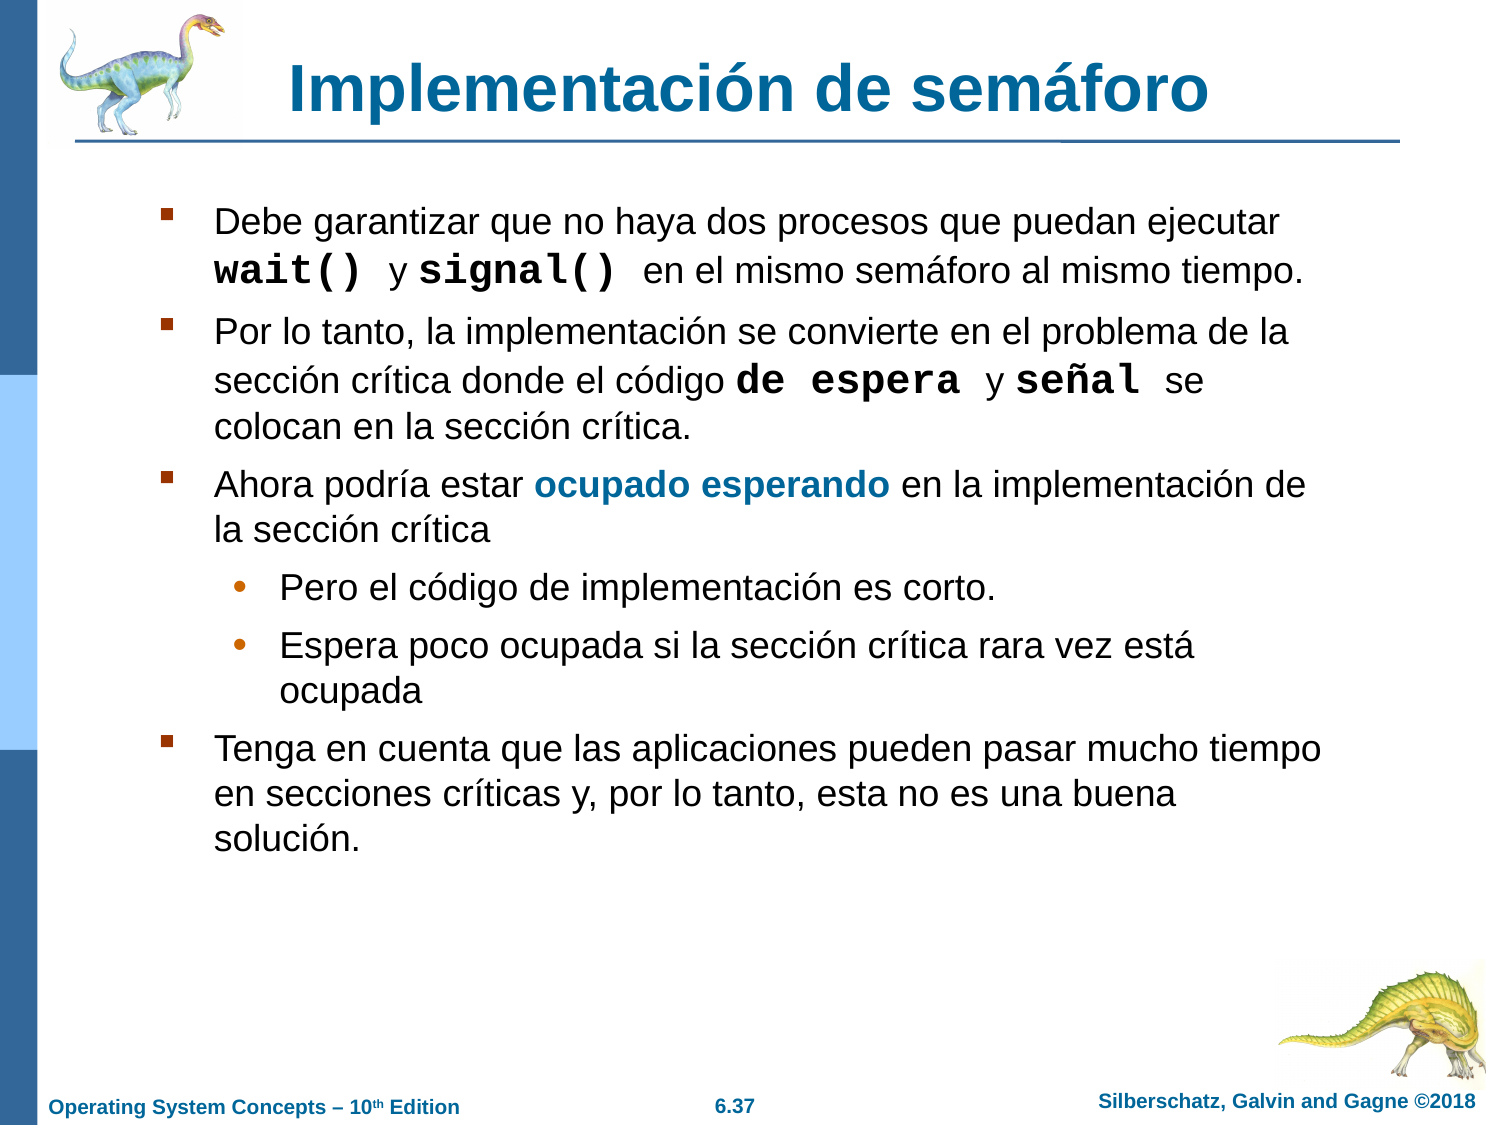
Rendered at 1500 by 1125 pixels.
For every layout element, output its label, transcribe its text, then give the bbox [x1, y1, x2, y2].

picture [1275, 959, 1486, 1090]
title Implementación de semáforo [75, 37, 1425, 132]
list Debe garantizar que no haya dos procesos que puedan ejecutar wait() y signal() en el mismo semáforo al mismo tiempo. Por lo tanto, la implementación se convierte en el problema de la sección crítica donde el código de espera y señal se colocan en la sección crítica. Ahora podría estar ocupado esperando en la implementación de la sección crítica Pero el código de implementación es corto. Espera poco ocupada si la sección crítica rara vez está ocupada Tenga en cuenta que las aplicaciones pueden pasar mucho tiempo en secciones críticas y, por lo tanto, esta no es una buena solución. [142, 189, 1347, 916]
picture [46, 0, 243, 149]
